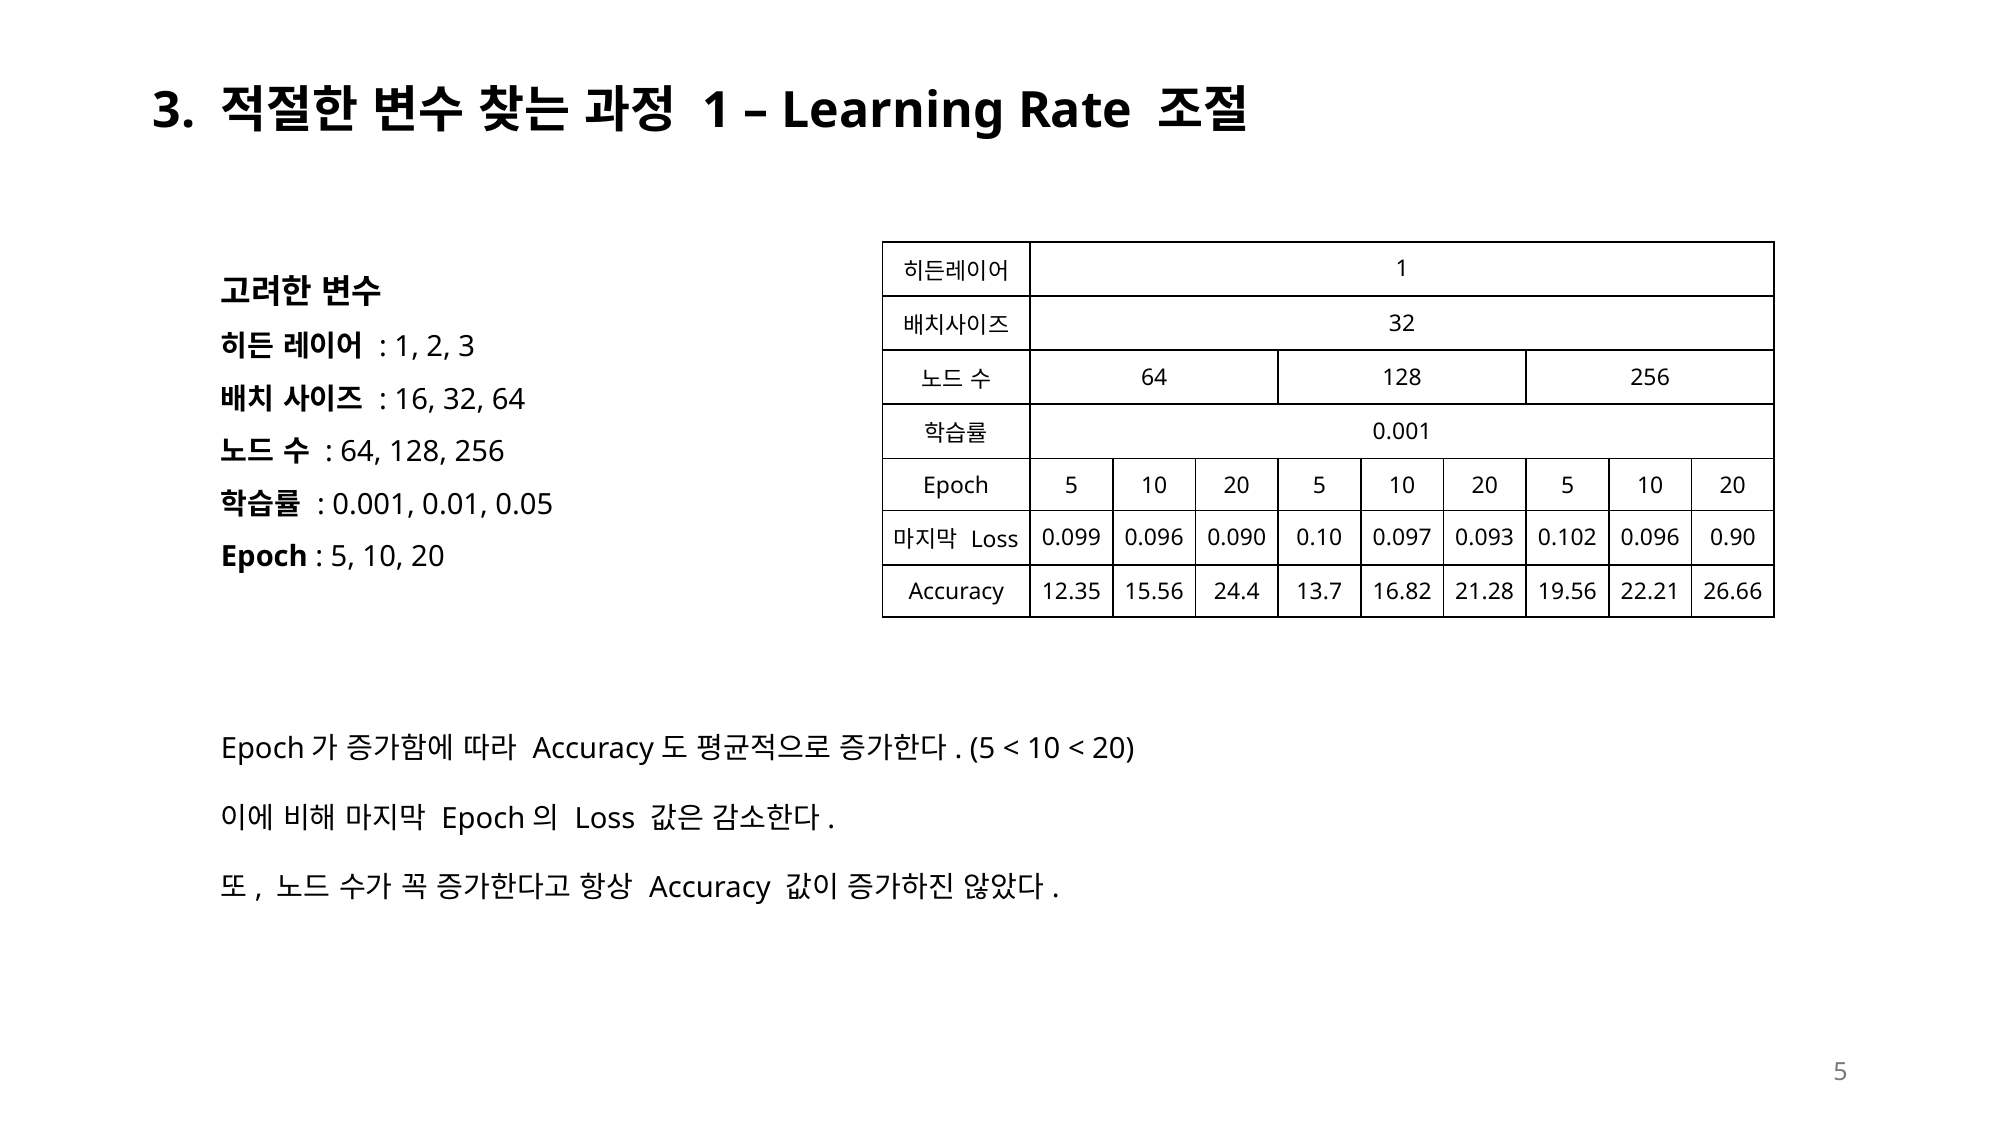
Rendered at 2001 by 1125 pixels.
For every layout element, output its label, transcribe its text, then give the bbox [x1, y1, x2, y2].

table_cell 0.102 [1527, 511, 1608, 564]
table_cell 20 [1692, 459, 1773, 510]
text_box 고려한 변수 히든 레이어 : 1, 2, 3 배치 사이즈 : 16, 32, 64 노드 수 : 64, 128, 256 학습률 : 0.001, 0.01, 0.05 Epoch : 5, 10, 20 [204, 231, 633, 592]
table_cell 0.093 [1444, 511, 1525, 564]
table_cell 26.66 [1692, 566, 1773, 616]
table_cell 0.096 [1114, 511, 1195, 564]
table_cell 32 [1031, 297, 1773, 349]
table_cell 5 [1527, 459, 1608, 510]
table_cell 노드 수 [883, 351, 1029, 403]
table_cell 5 [1031, 459, 1112, 510]
table_cell 64 [1031, 351, 1277, 403]
table_cell 12.35 [1031, 566, 1112, 616]
table_cell 24.4 [1196, 566, 1277, 616]
table_cell 20 [1444, 459, 1525, 510]
table_cell 22.21 [1610, 566, 1691, 616]
text_box Epoch가 증가함에 따라 Accuracy도 평균적으로 증가한다. (5 < 10 < 20) 이에 비해 마지막 Epoch의 Loss 값은 감소한다. 또, 노드 수가 꼭 증가한다고 항상 Accuracy 값이 증가하진 않았다. [204, 717, 1262, 915]
table_cell 학습률 [883, 405, 1029, 458]
slide_number 5 [1412, 1042, 1863, 1103]
table_cell 0.096 [1610, 511, 1691, 564]
table_cell 마지막 Loss [883, 511, 1029, 564]
table_cell 배치사이즈 [883, 297, 1029, 349]
table_cell 16.82 [1362, 566, 1443, 616]
table_cell 256 [1527, 351, 1773, 403]
table_cell Accuracy [883, 566, 1029, 616]
table_cell 10 [1362, 459, 1443, 510]
table_cell 0.90 [1692, 511, 1773, 564]
table_cell 0.001 [1031, 405, 1773, 458]
title 3. 적절한 변수 찾는 과정 1 – Learning Rate 조절 [137, 59, 1863, 163]
table_cell 0.090 [1196, 511, 1277, 564]
table_cell 128 [1279, 351, 1525, 403]
table_header 히든레이어 [883, 243, 1029, 295]
table_cell 13.7 [1279, 566, 1360, 616]
table_cell 0.097 [1362, 511, 1443, 564]
table_cell 5 [1279, 459, 1360, 510]
table_header 1 [1031, 243, 1773, 295]
table_cell 21.28 [1444, 566, 1525, 616]
table_cell 0.10 [1279, 511, 1360, 564]
table_cell 10 [1114, 459, 1195, 510]
table_cell 15.56 [1114, 566, 1195, 616]
table_cell 20 [1196, 459, 1277, 510]
table_cell 10 [1610, 459, 1691, 510]
table_cell 19.56 [1527, 566, 1608, 616]
table_cell 0.099 [1031, 511, 1112, 564]
table_cell Epoch [883, 459, 1029, 510]
